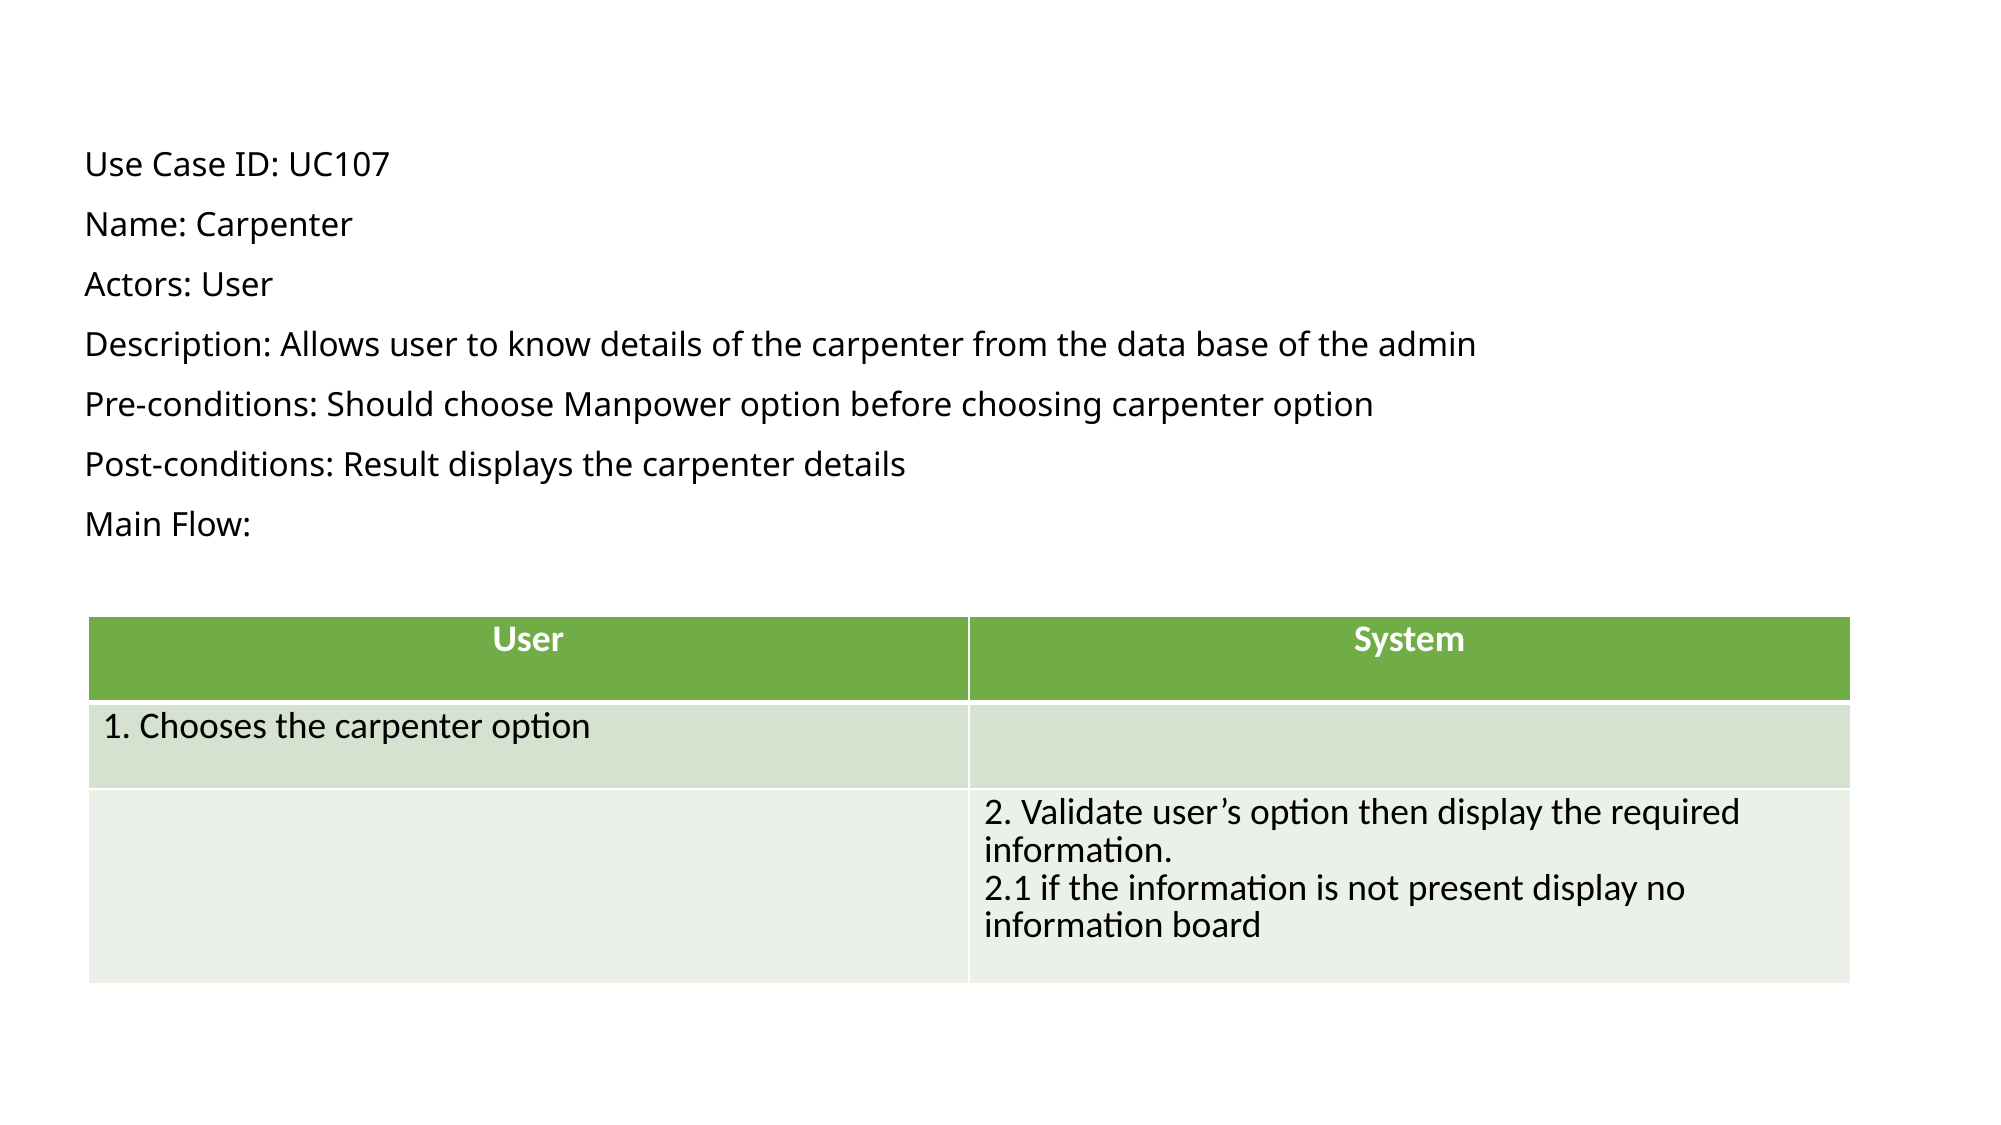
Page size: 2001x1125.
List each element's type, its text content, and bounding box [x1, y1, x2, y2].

table_header System [970, 617, 1850, 700]
table_cell 1. Chooses the carpenter option [89, 705, 968, 788]
table_cell [89, 790, 968, 983]
table_cell 2. Validate user’s option then display the required information. 2.1 if the information is not present display no information board [970, 790, 1850, 983]
text_box Use Case ID: UC107 Name: Carpenter Actors: User Description: Allows user to know details of the carpenter from the data base of the admin Pre-conditions: Should choose Manpower option before choosing carpenter option Post-conditions: Result displays the carpenter details Main Flow: [69, 116, 1931, 551]
table_header User [89, 617, 968, 700]
table_cell [970, 705, 1850, 788]
